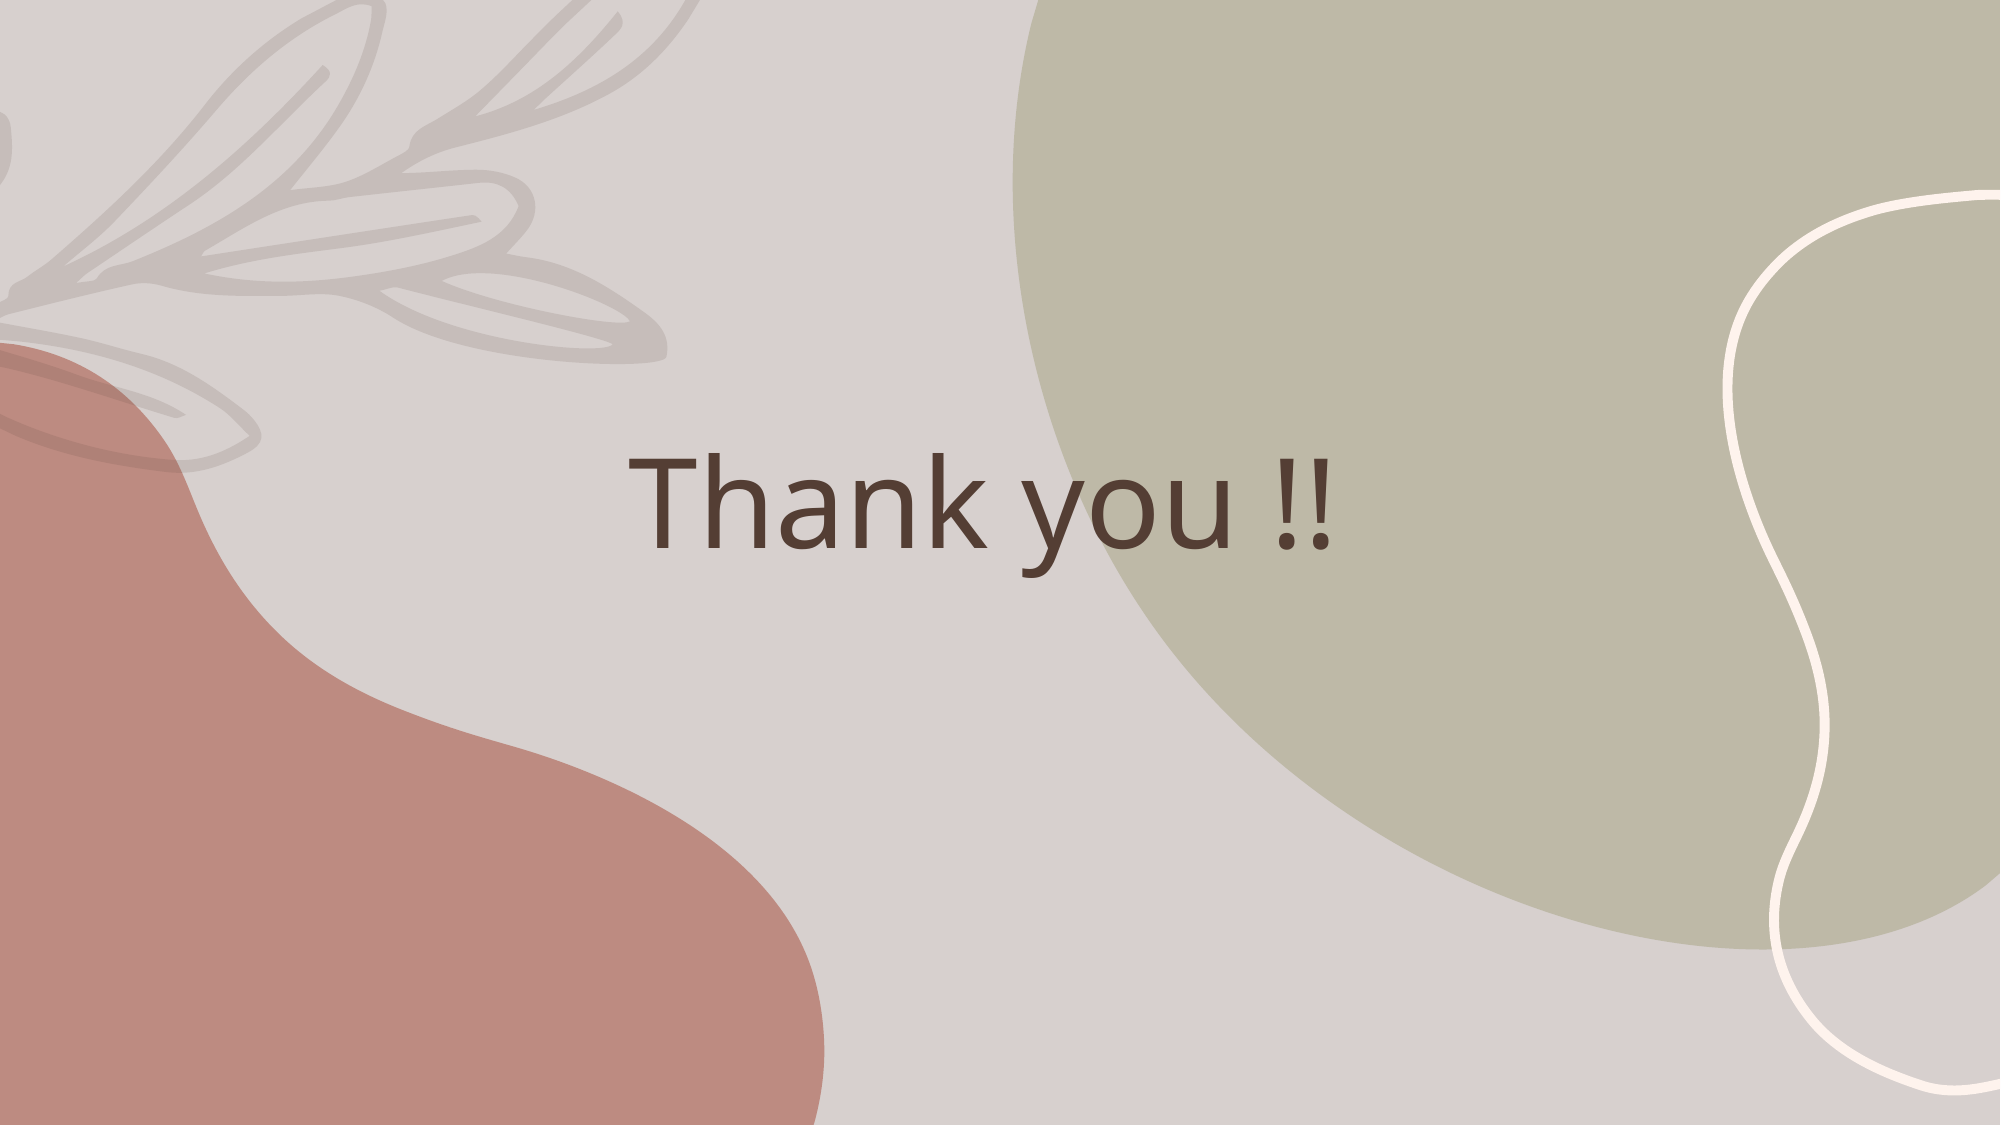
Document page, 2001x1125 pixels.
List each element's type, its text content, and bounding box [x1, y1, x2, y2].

title Thank you !! [249, 191, 1750, 584]
